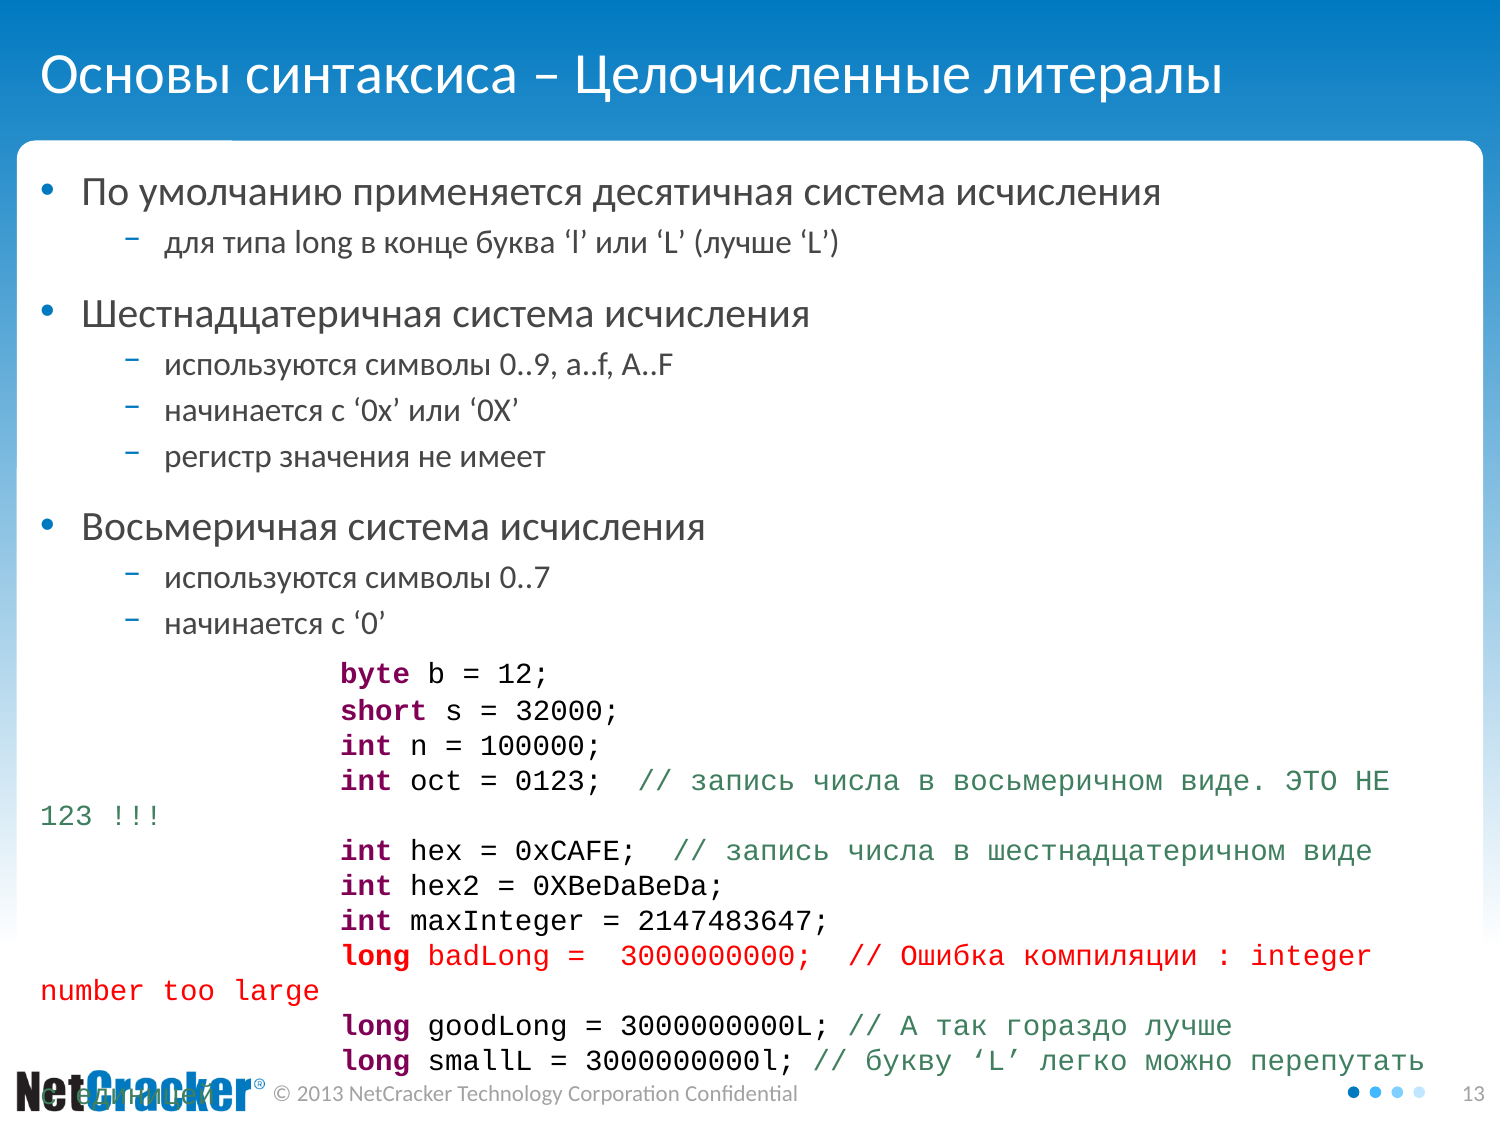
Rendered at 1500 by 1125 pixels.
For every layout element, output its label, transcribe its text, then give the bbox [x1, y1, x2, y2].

list По умолчанию применяется десятичная система исчисления для типа long в конце буква ‘l’ или ‘L’ (лучше ‘L’) Шестнадцатеричная система исчисления используются символы 0..9, a..f, A..F начинается с ‘0x’ или ‘0X’ регистр значения не имеет Восьмеричная система исчисления используются символы 0..7 начинается с ‘0’ byte b = 12; short s = 32000; int n = 100000; int oct = 0123; // запись числа в восьмеричном виде. ЭТО НЕ 123 !!! int hex = 0xCAFE; // запись числа в шестнадцатеричном виде int hex2 = 0XBeDaBeDa; int maxInteger = 2147483647; long badLong = 3000000000; // Ошибка компиляции : integer number too large long goodLong = 3000000000L; // А так гораздо лучше long smallL = 3000000000l; // букву ‘L’ легко можно перепутать с единицей [16, 140, 1482, 1043]
picture [5, 1062, 272, 1122]
title Основы синтаксиса – Целочисленные литералы [16, 0, 1483, 141]
